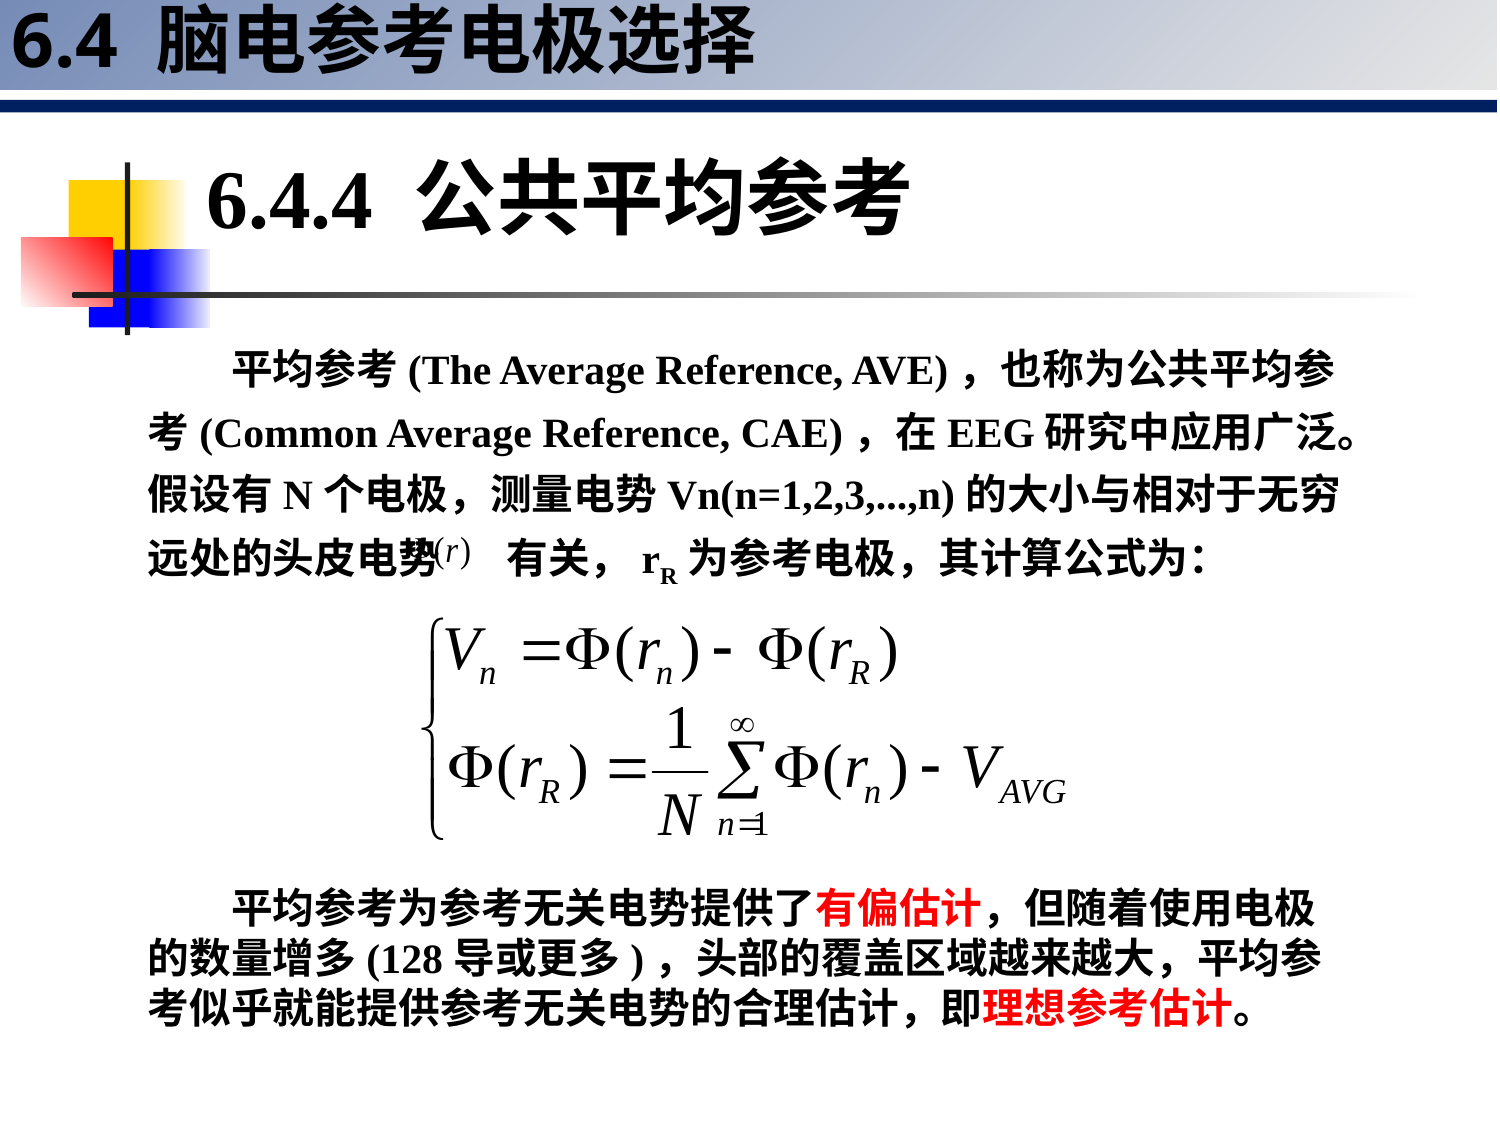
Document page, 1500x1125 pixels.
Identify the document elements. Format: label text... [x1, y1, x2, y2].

text_box 平均参考(The Average Reference, AVE)，也称为公共平均参考(Common Average Reference, CAE)，在EEG研究中应用广泛。假设有N个电极，测量电势Vn(n=1,2,3,...,n)的大小与相对于无穷远处的头皮电势 有关，rR为参考电极，其计算公式为： [132, 323, 1359, 597]
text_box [410, 608, 1084, 850]
text_box 6.4.4 公共平均参考 [191, 137, 929, 253]
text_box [401, 527, 478, 581]
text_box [0, 0, 1498, 107]
text_box 平均参考为参考无关电势提供了有偏估计，但随着使用电极的数量增多(128导或更多)，头部的覆盖区域越来越大，平均参考似乎就能提供参考无关电势的合理估计，即理想参考估计。 [132, 874, 1359, 1040]
